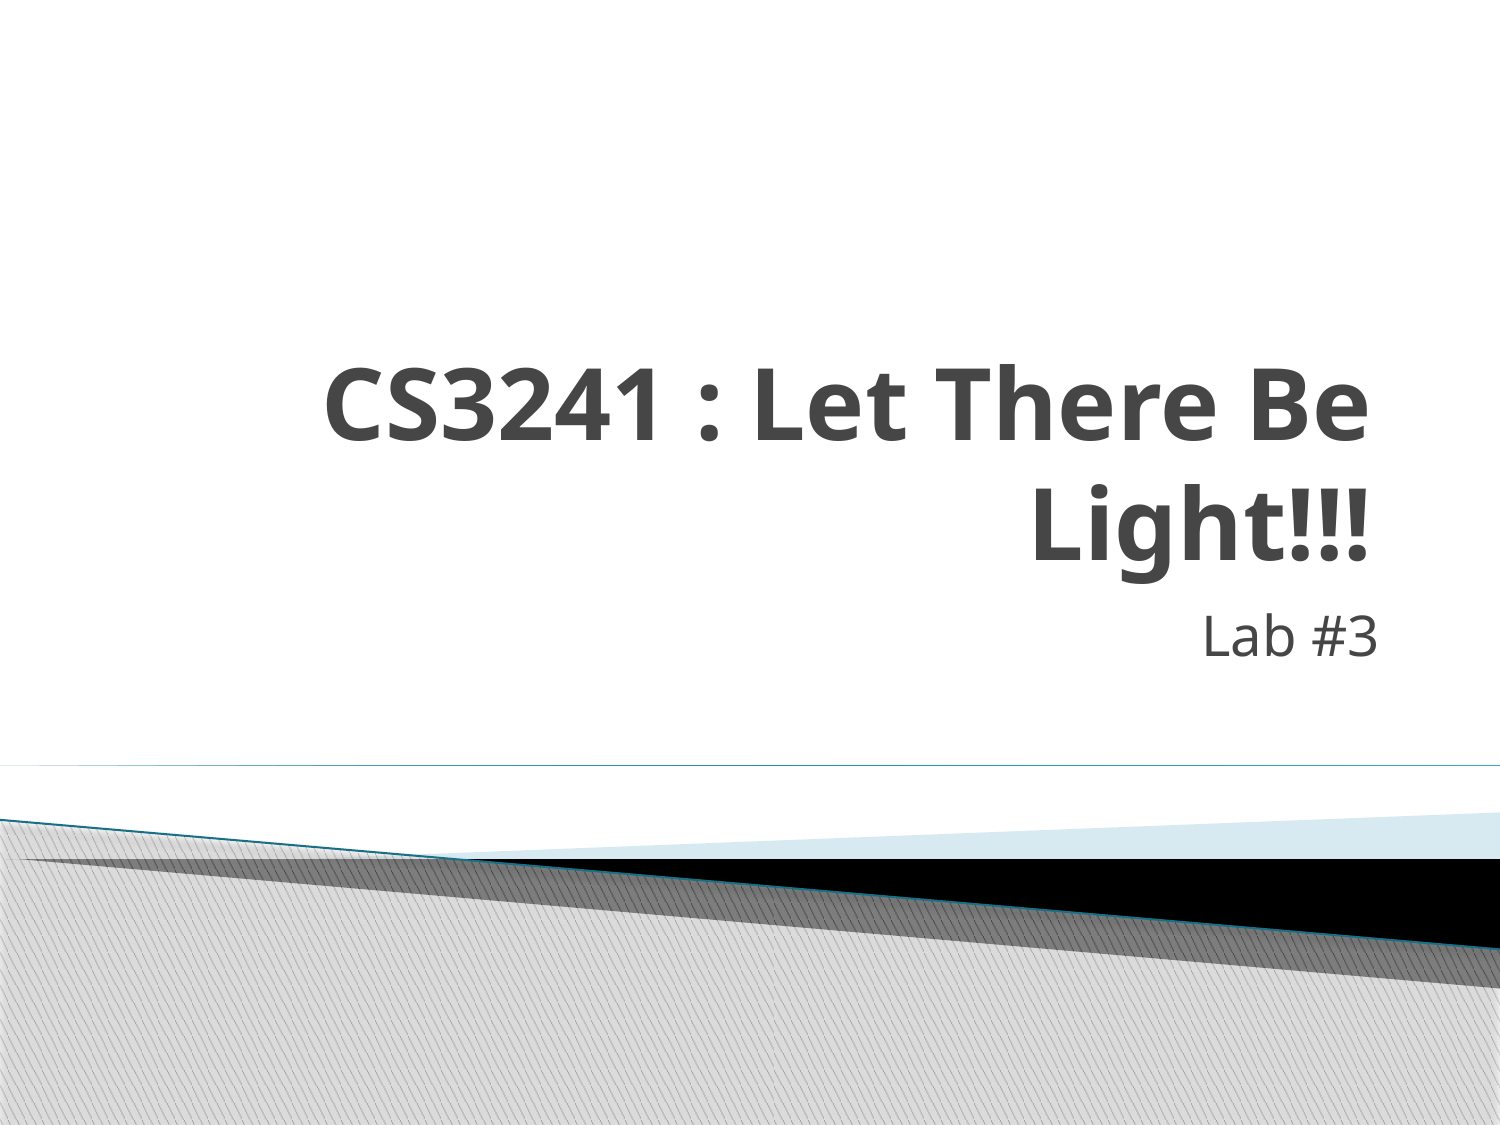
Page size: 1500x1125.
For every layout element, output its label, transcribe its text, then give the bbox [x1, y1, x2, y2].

picture [5, 859, 1500, 989]
title CS3241 : Let There Be Light!!! [112, 287, 1388, 588]
subtitle Lab #3 [112, 592, 1388, 790]
